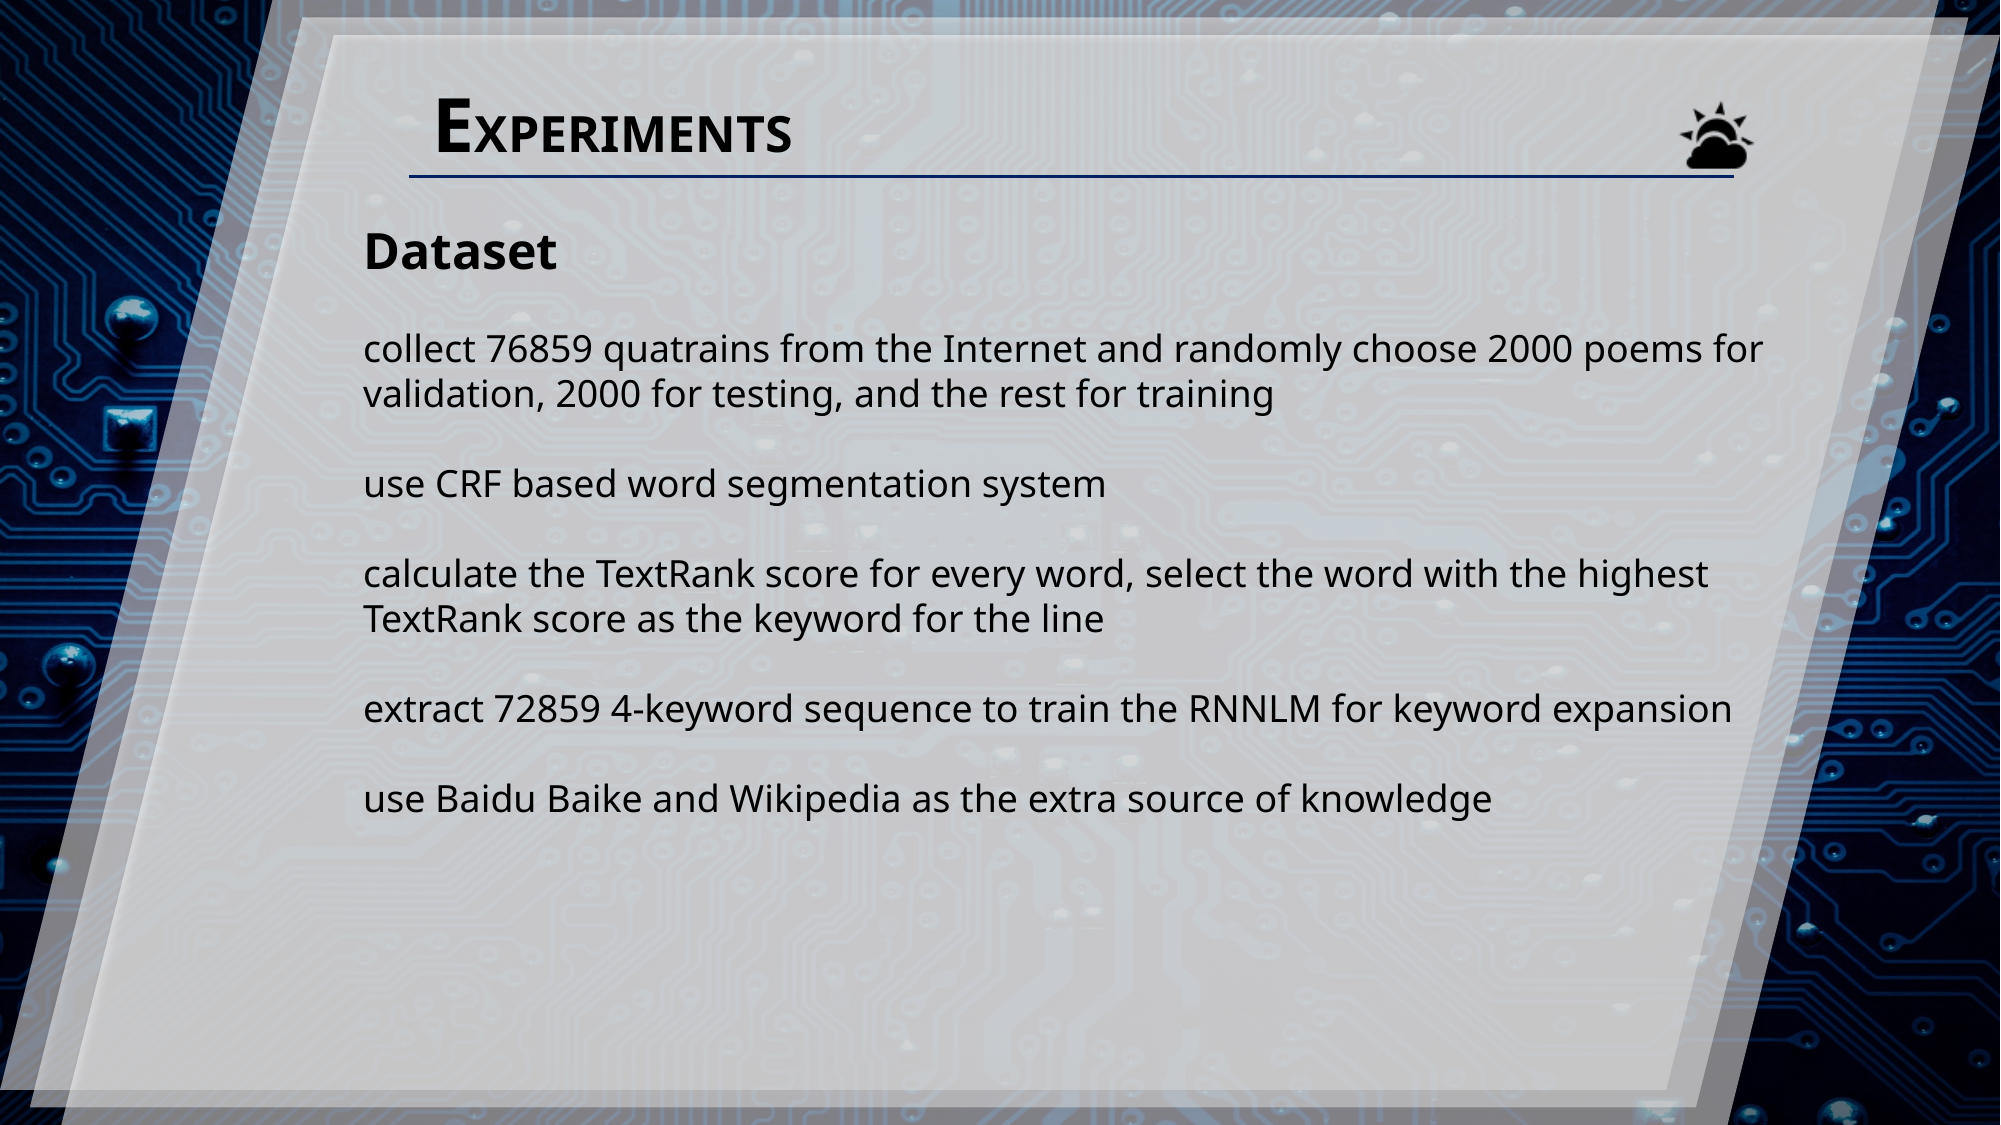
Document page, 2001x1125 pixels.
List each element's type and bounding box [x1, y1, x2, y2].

text_box [0, 0, 2000, 1125]
picture [1657, 79, 1777, 199]
